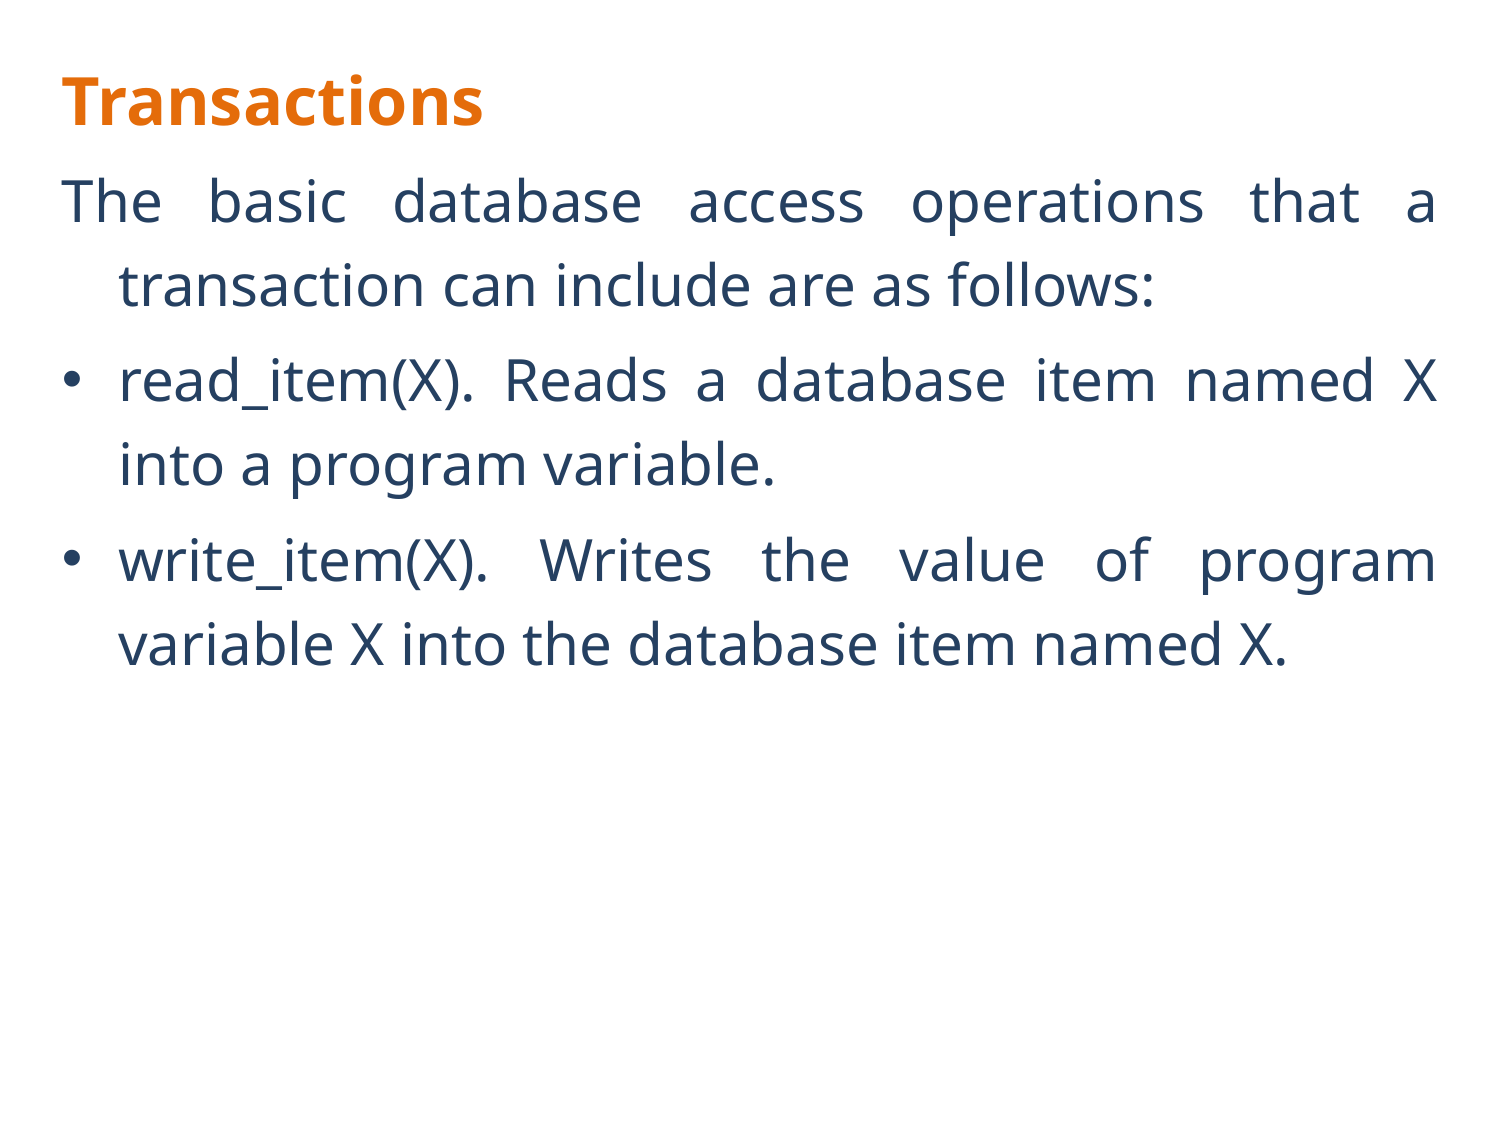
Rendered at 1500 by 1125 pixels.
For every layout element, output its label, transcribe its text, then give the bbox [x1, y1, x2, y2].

list Transactions The basic database access operations that a transaction can include are as follows: read_item(X). Reads a database item named X into a program variable. write_item(X). Writes the value of program variable X into the database item named X. [46, 35, 1454, 1090]
